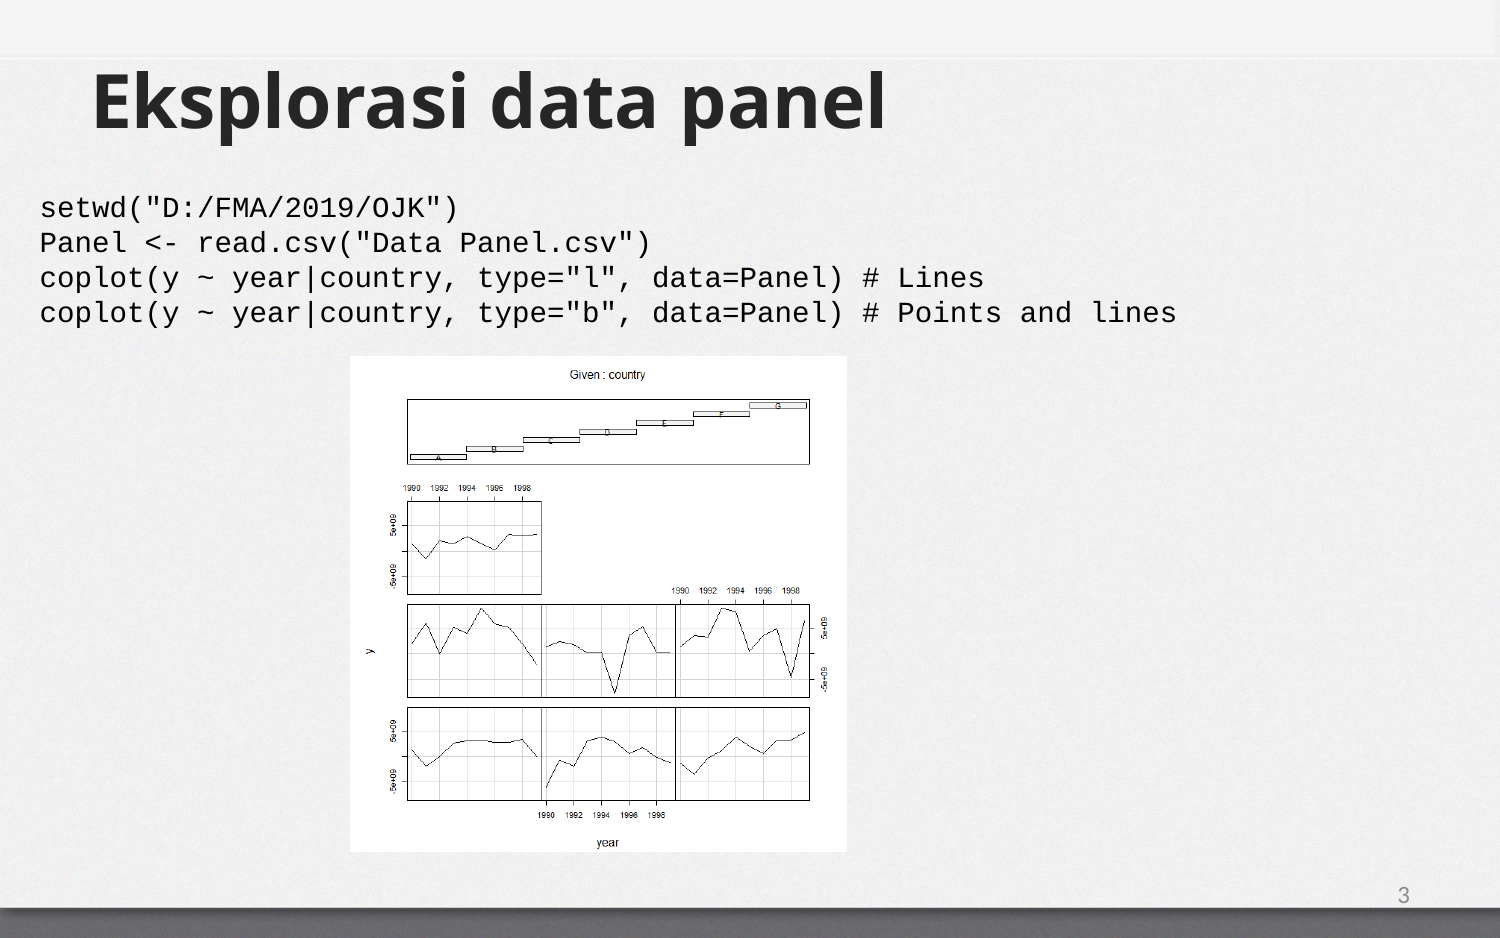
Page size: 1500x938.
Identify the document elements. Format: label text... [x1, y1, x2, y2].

picture [0, 0, 1500, 938]
text_box setwd("D:/FMA/2019/OJK") Panel <- read.csv("Data Panel.csv") coplot(y ~ year|country, type="l", data=Panel) # Lines coplot(y ~ year|country, type="b", data=Panel) # Points and lines [24, 181, 1213, 336]
slide_number 3 [1074, 868, 1425, 919]
title Eksplorasi data panel [75, 20, 1425, 177]
